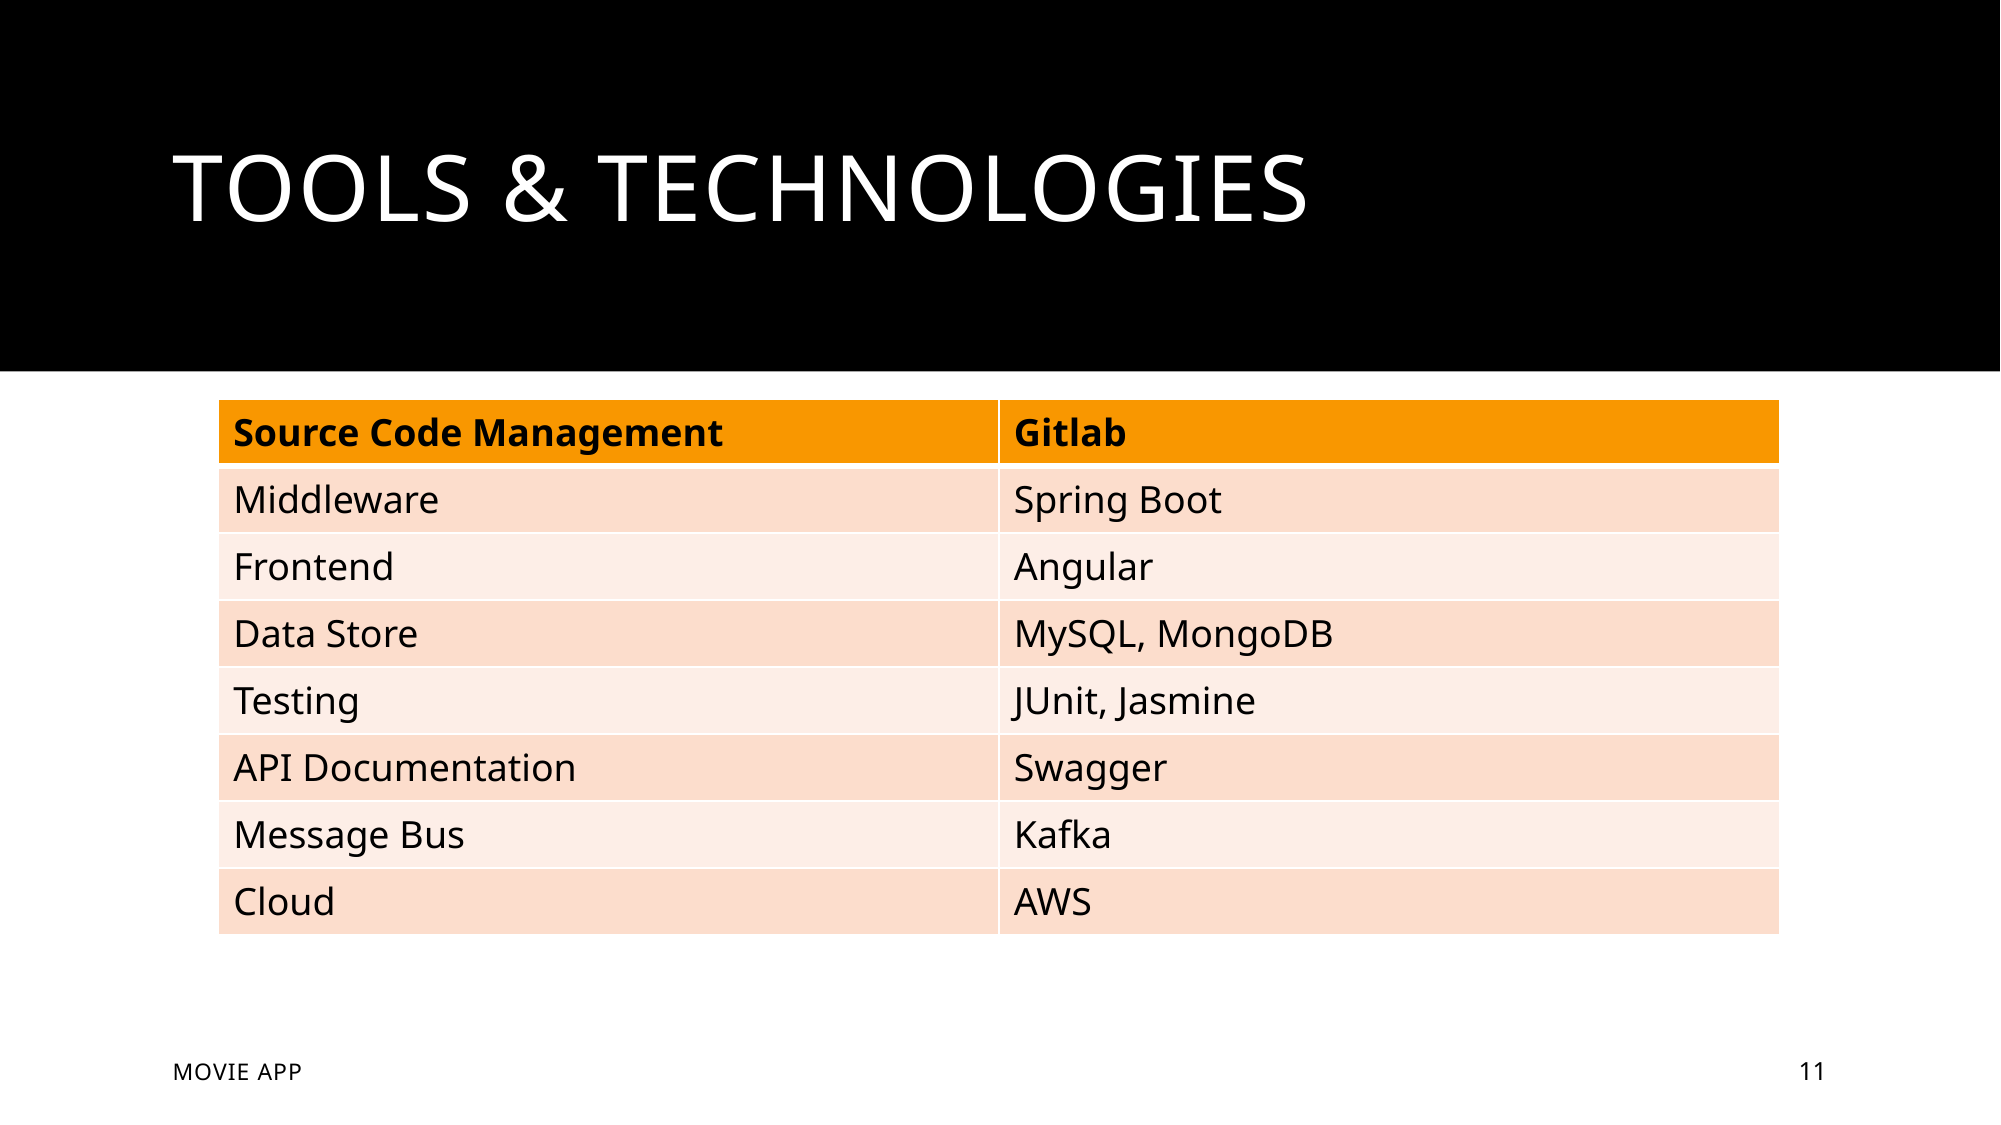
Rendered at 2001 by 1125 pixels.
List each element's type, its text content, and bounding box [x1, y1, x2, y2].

table_cell Spring Boot [1000, 469, 1779, 532]
table_cell Message Bus [219, 802, 998, 867]
table_cell Data Store [219, 601, 998, 666]
table_cell Cloud [219, 869, 998, 934]
table_cell Angular [1000, 534, 1779, 599]
table_cell Kafka [1000, 802, 1779, 867]
table_header Source Code Management [219, 400, 998, 463]
table_cell Middleware [219, 469, 998, 532]
footer Movie app [157, 1042, 689, 1103]
slide_number 11 [1688, 1042, 1842, 1103]
table_cell MySQL, MongoDB [1000, 601, 1779, 666]
table_cell API Documentation [219, 735, 998, 800]
table_cell Swagger [1000, 735, 1779, 800]
table_cell AWS [1000, 869, 1779, 934]
table_cell JUnit, Jasmine [1000, 668, 1779, 733]
table_cell Testing [219, 668, 998, 733]
title Tools & Technologies [157, 52, 1842, 332]
table_header Gitlab [1000, 400, 1779, 463]
table_cell Frontend [219, 534, 998, 599]
